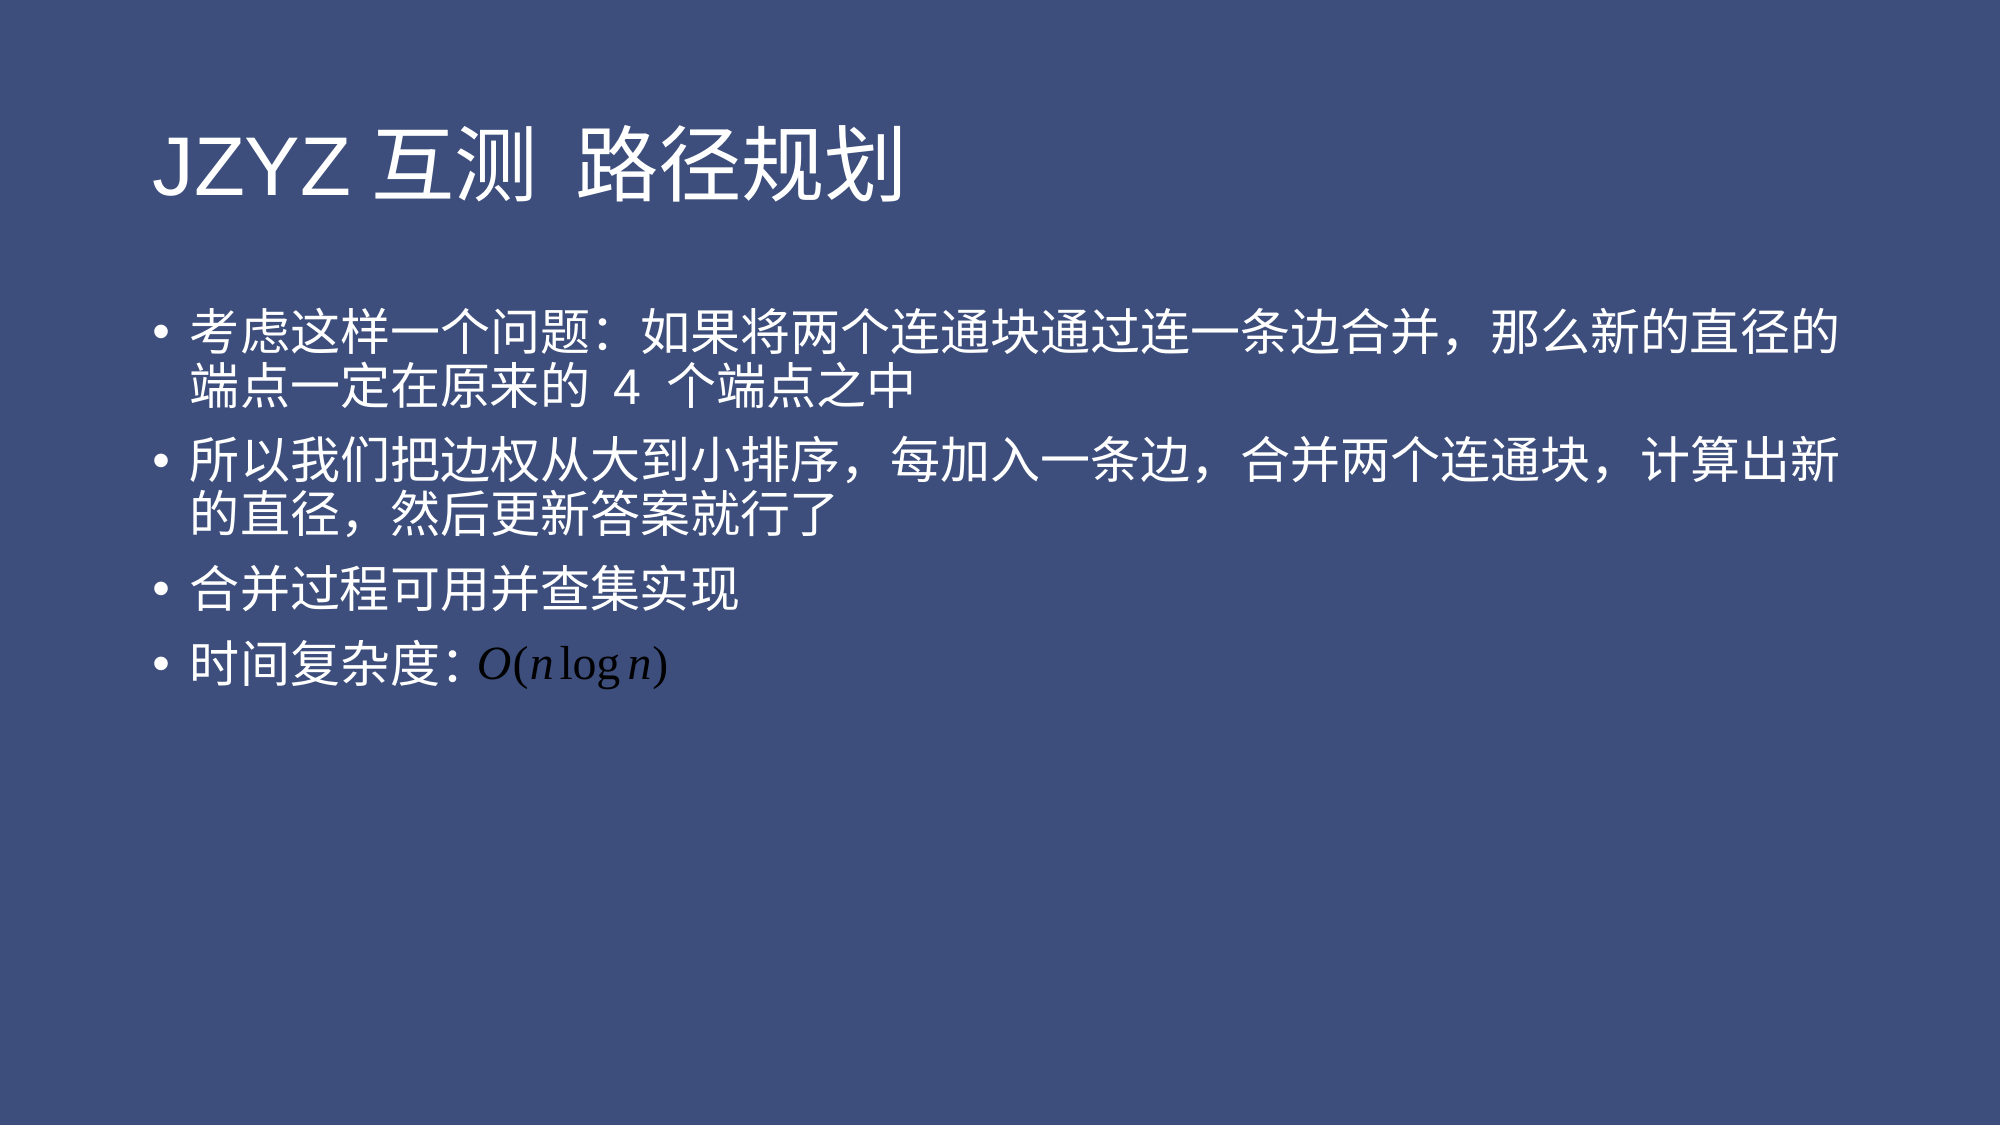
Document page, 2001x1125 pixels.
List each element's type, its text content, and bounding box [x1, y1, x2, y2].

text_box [471, 635, 678, 699]
list 考虑这样一个问题：如果将两个连通块通过连一条边合并，那么新的直径的端点一定在原来的 4 个端点之中 所以我们把边权从大到小排序，每加入一条边，合并两个连通块，计算出新的直径，然后更新答案就行了 合并过程可用并查集实现 时间复杂度： [137, 299, 1863, 1014]
title JZYZ互测 路径规划 [137, 59, 1863, 278]
